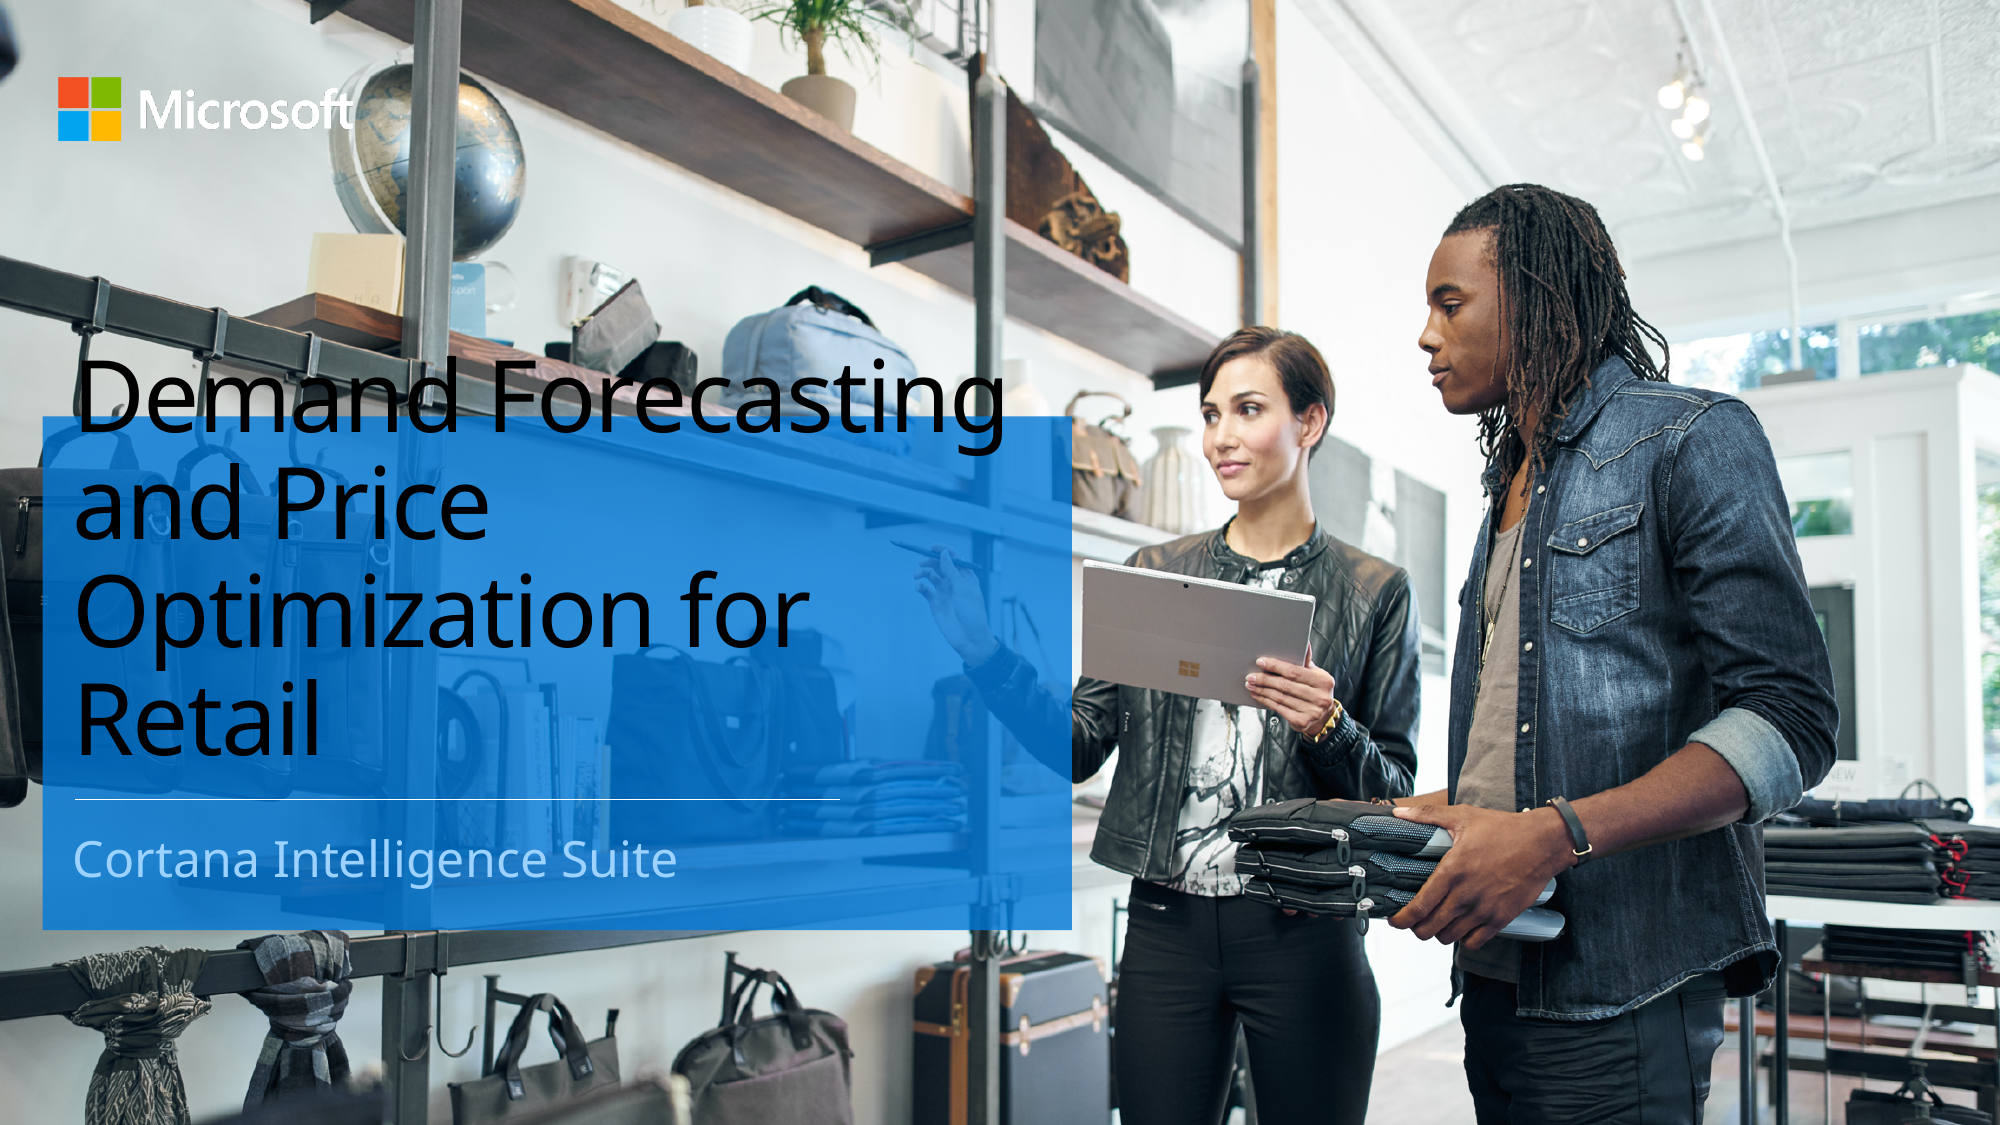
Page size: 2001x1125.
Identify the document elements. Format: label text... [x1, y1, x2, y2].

title Demand Forecasting and Price Optimization for Retail [42, 416, 1070, 793]
picture [0, 0, 2000, 1125]
